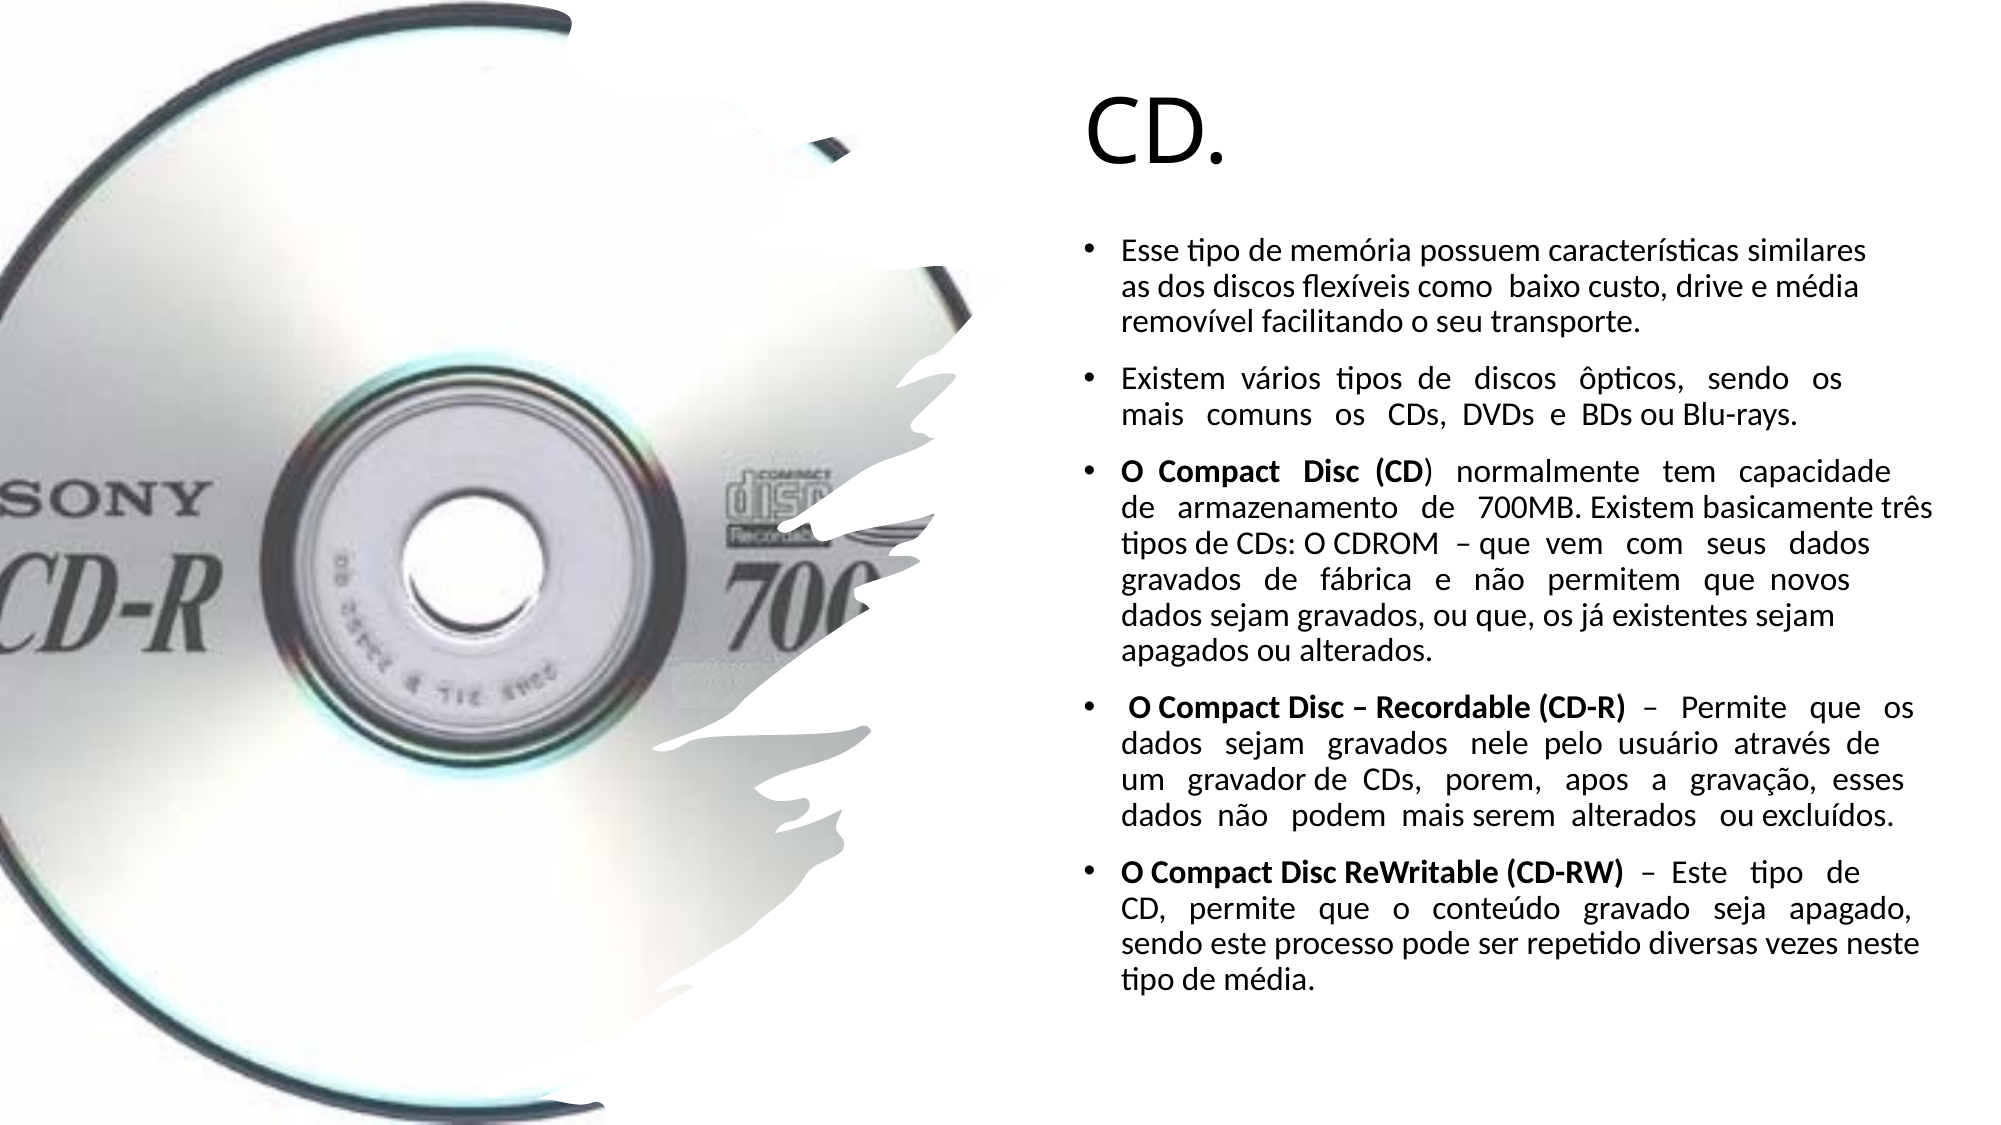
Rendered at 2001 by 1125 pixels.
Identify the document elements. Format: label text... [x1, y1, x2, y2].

picture [0, 0, 1004, 1125]
list Esse tipo de memória possuem características similares as dos discos flexíveis como baixo custo, drive e média removível facilitando o seu transporte. Existem vários tipos de discos ôpticos, sendo os mais comuns os CDs, DVDs e BDs ou Blu-rays. O Compact Disc (CD) normalmente tem capacidade de armazenamento de 700MB. Existem basicamente três tipos de CDs: O CDROM – que vem com seus dados gravados de fábrica e não permitem que novos dados sejam gravados, ou que, os já existentes sejam apagados ou alterados. O Compact Disc – Recordable (CD-R) – Permite que os dados sejam gravados nele pelo usuário através de um gravador de CDs, porem, apos a gravação, esses dados não podem mais serem alterados ou excluídos. O Compact Disc ReWritable (CD-RW) – Este tipo de CD, permite que o conteúdo gravado seja apagado, sendo este processo pode ser repetido diversas vezes neste tipo de média. [1068, 224, 1950, 1099]
text_box [1004, 0, 2000, 1125]
title CD. [1068, 21, 1863, 224]
